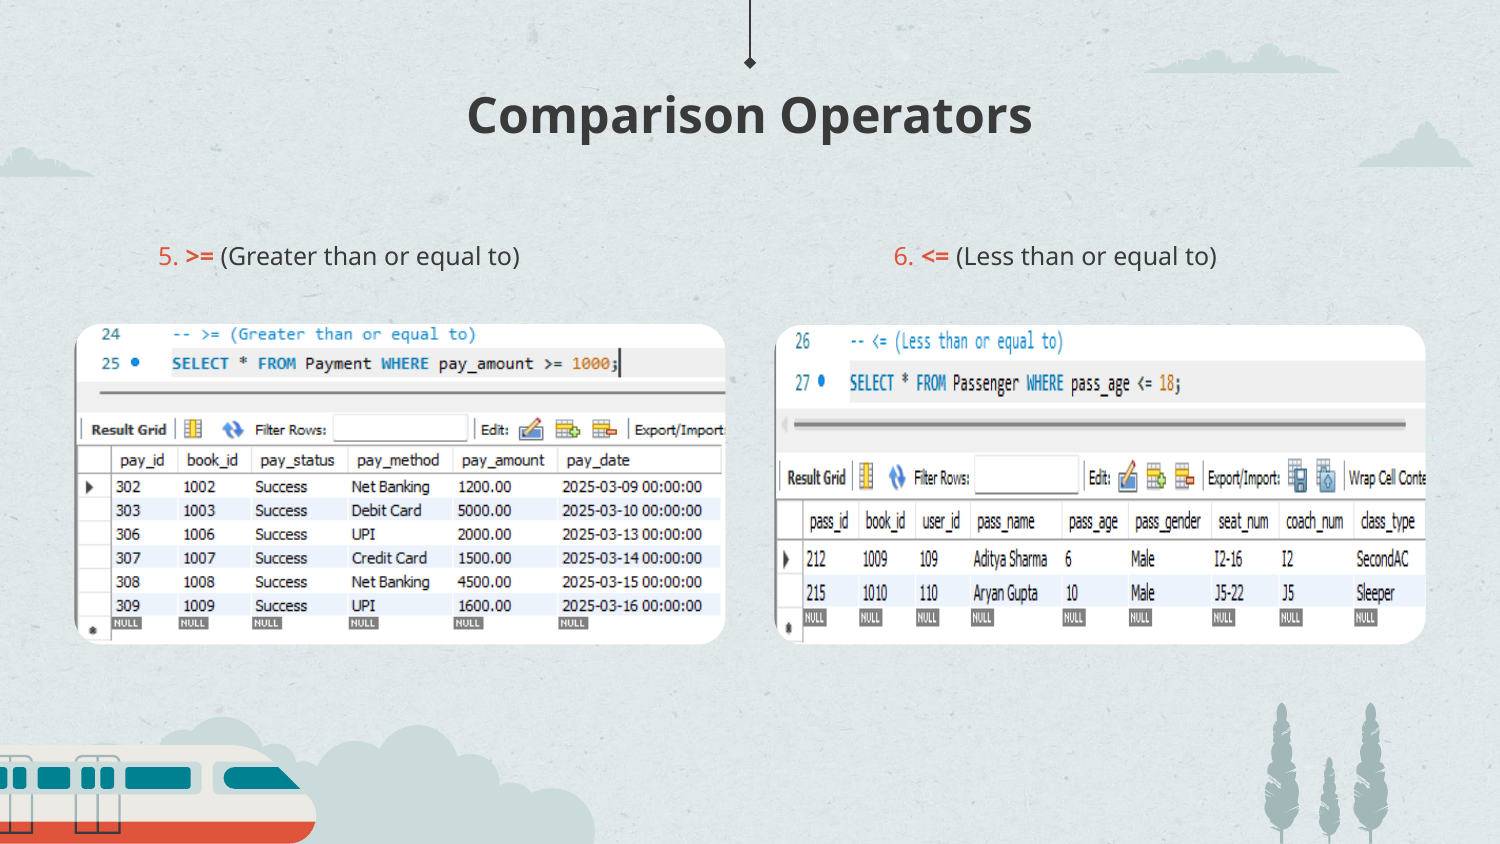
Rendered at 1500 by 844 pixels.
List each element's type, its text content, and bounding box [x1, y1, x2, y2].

subtitle 5. >= (Greater than or equal to) [118, 199, 605, 286]
subtitle 6. <= (Less than or equal to) [853, 199, 1341, 286]
picture [0, 0, 1500, 844]
title Comparison Operators [118, 68, 1382, 162]
